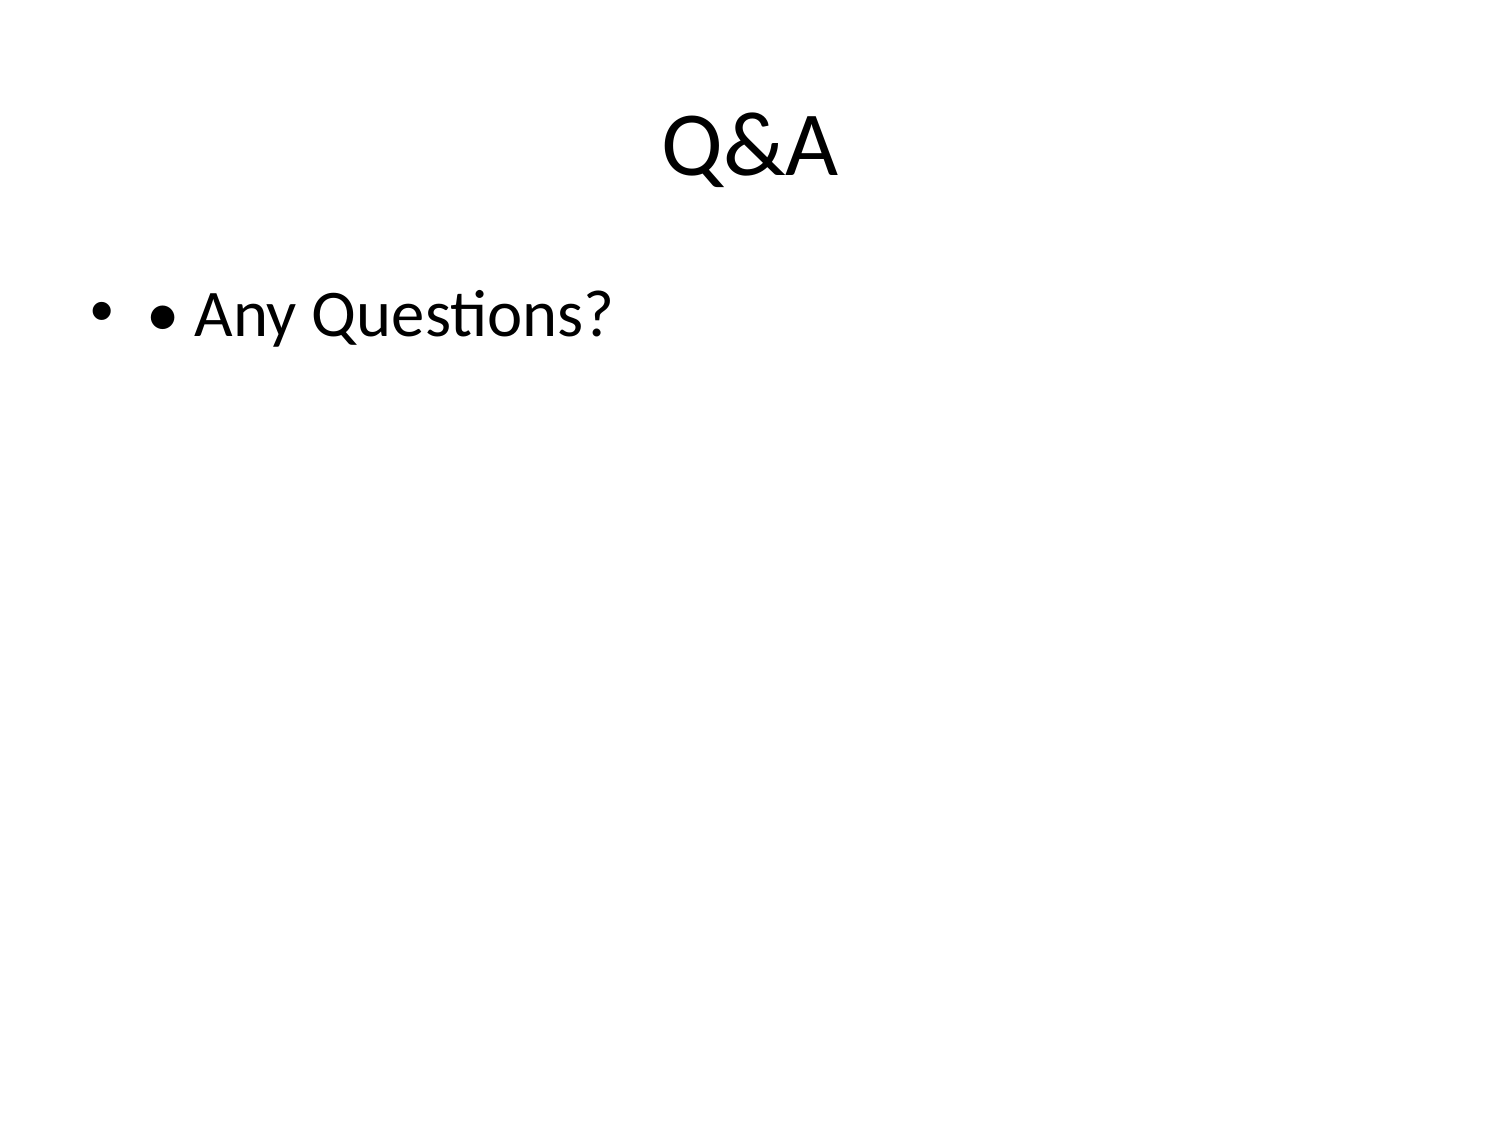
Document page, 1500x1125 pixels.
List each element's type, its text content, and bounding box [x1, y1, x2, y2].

list • Any Questions? [75, 262, 1425, 1005]
title Q&A [75, 45, 1425, 233]
